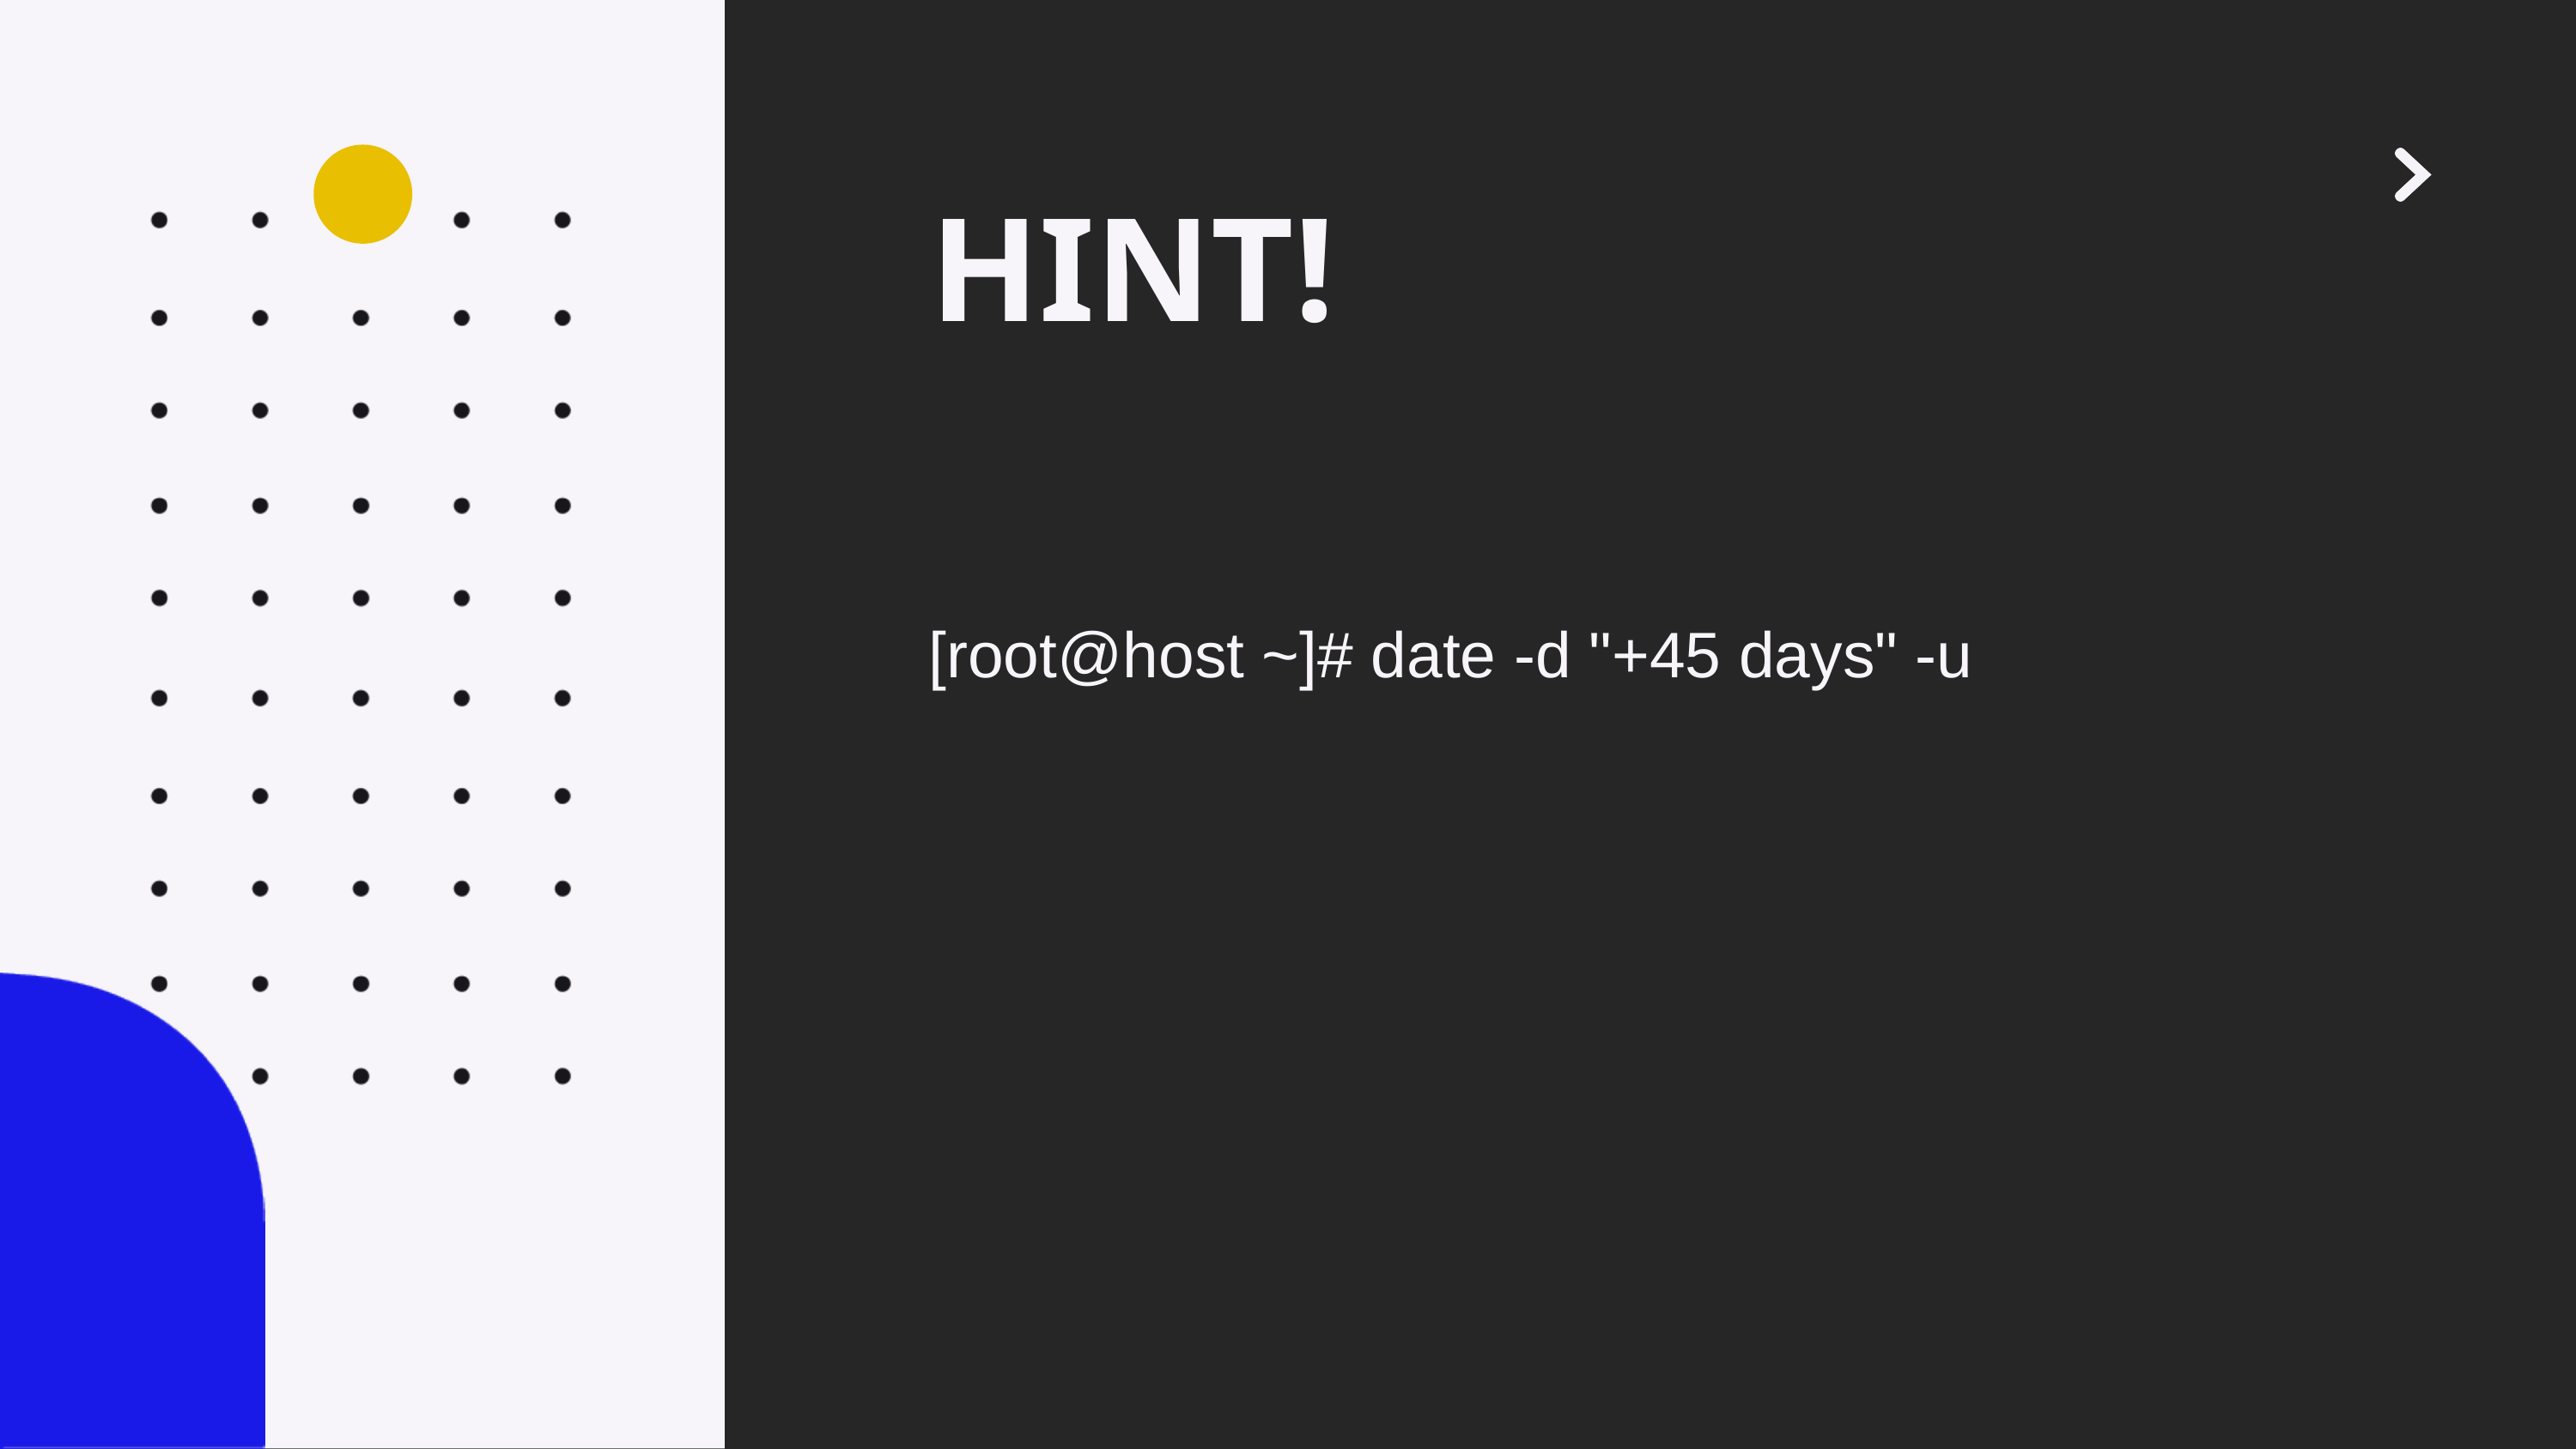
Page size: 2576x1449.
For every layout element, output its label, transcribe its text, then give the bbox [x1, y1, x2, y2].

picture [2394, 148, 2432, 202]
text_box [313, 144, 413, 204]
text_box [0, 0, 725, 1449]
text_box HINT! [930, 143, 2261, 350]
text_box [root@host ~]# date -d "+45 days" -u [928, 582, 2432, 691]
picture [0, 683, 581, 1449]
picture [144, 205, 581, 612]
